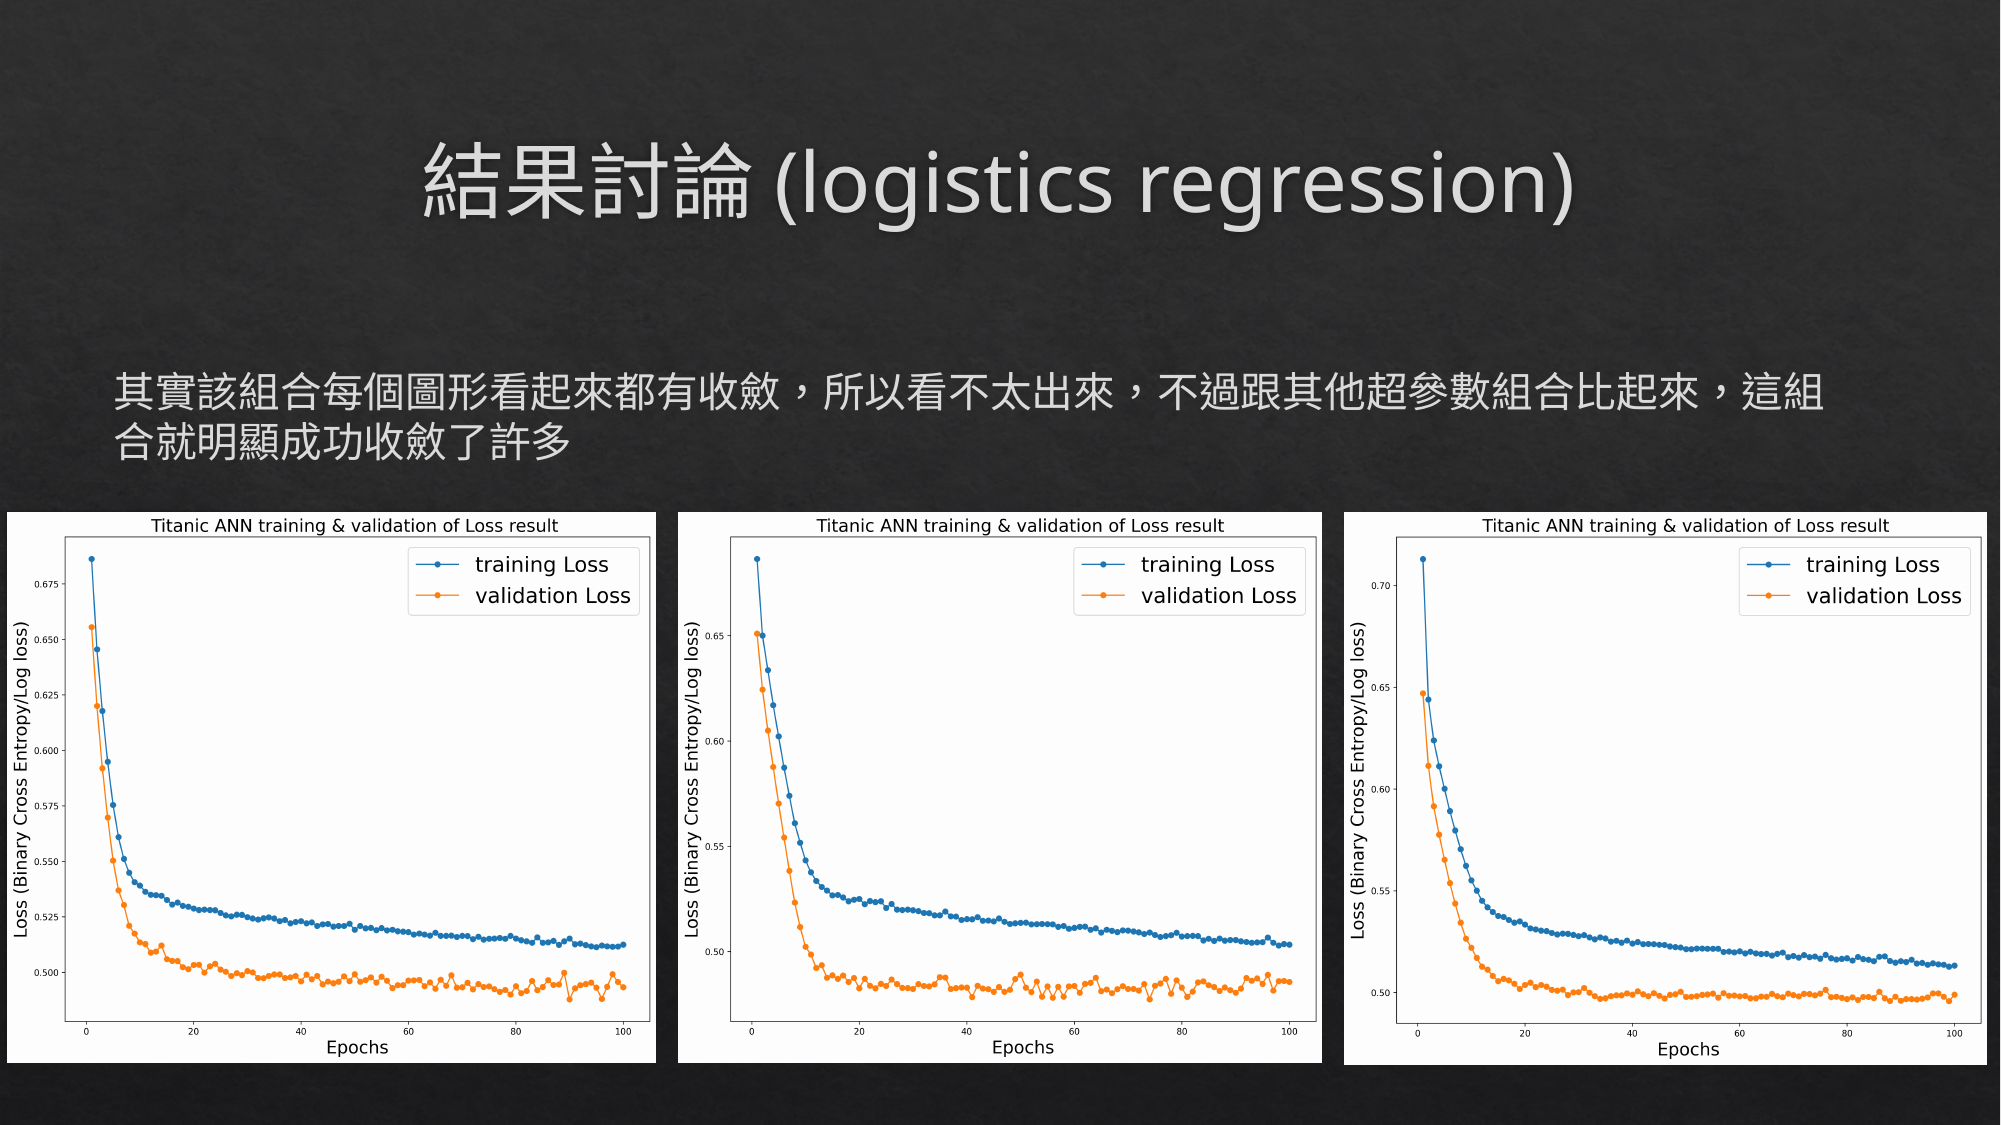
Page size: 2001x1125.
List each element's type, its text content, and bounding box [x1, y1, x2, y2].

picture [1343, 512, 1987, 1065]
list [7, 512, 656, 1063]
text_box 其實該組合每個圖形看起來都有收斂，所以看不太出來，不過跟其他超參數組合比起來，這組合就明顯成功收斂了許多 [92, 358, 1866, 473]
title 結果討論(logistics regression) [149, 99, 1849, 260]
picture [678, 512, 1322, 1063]
